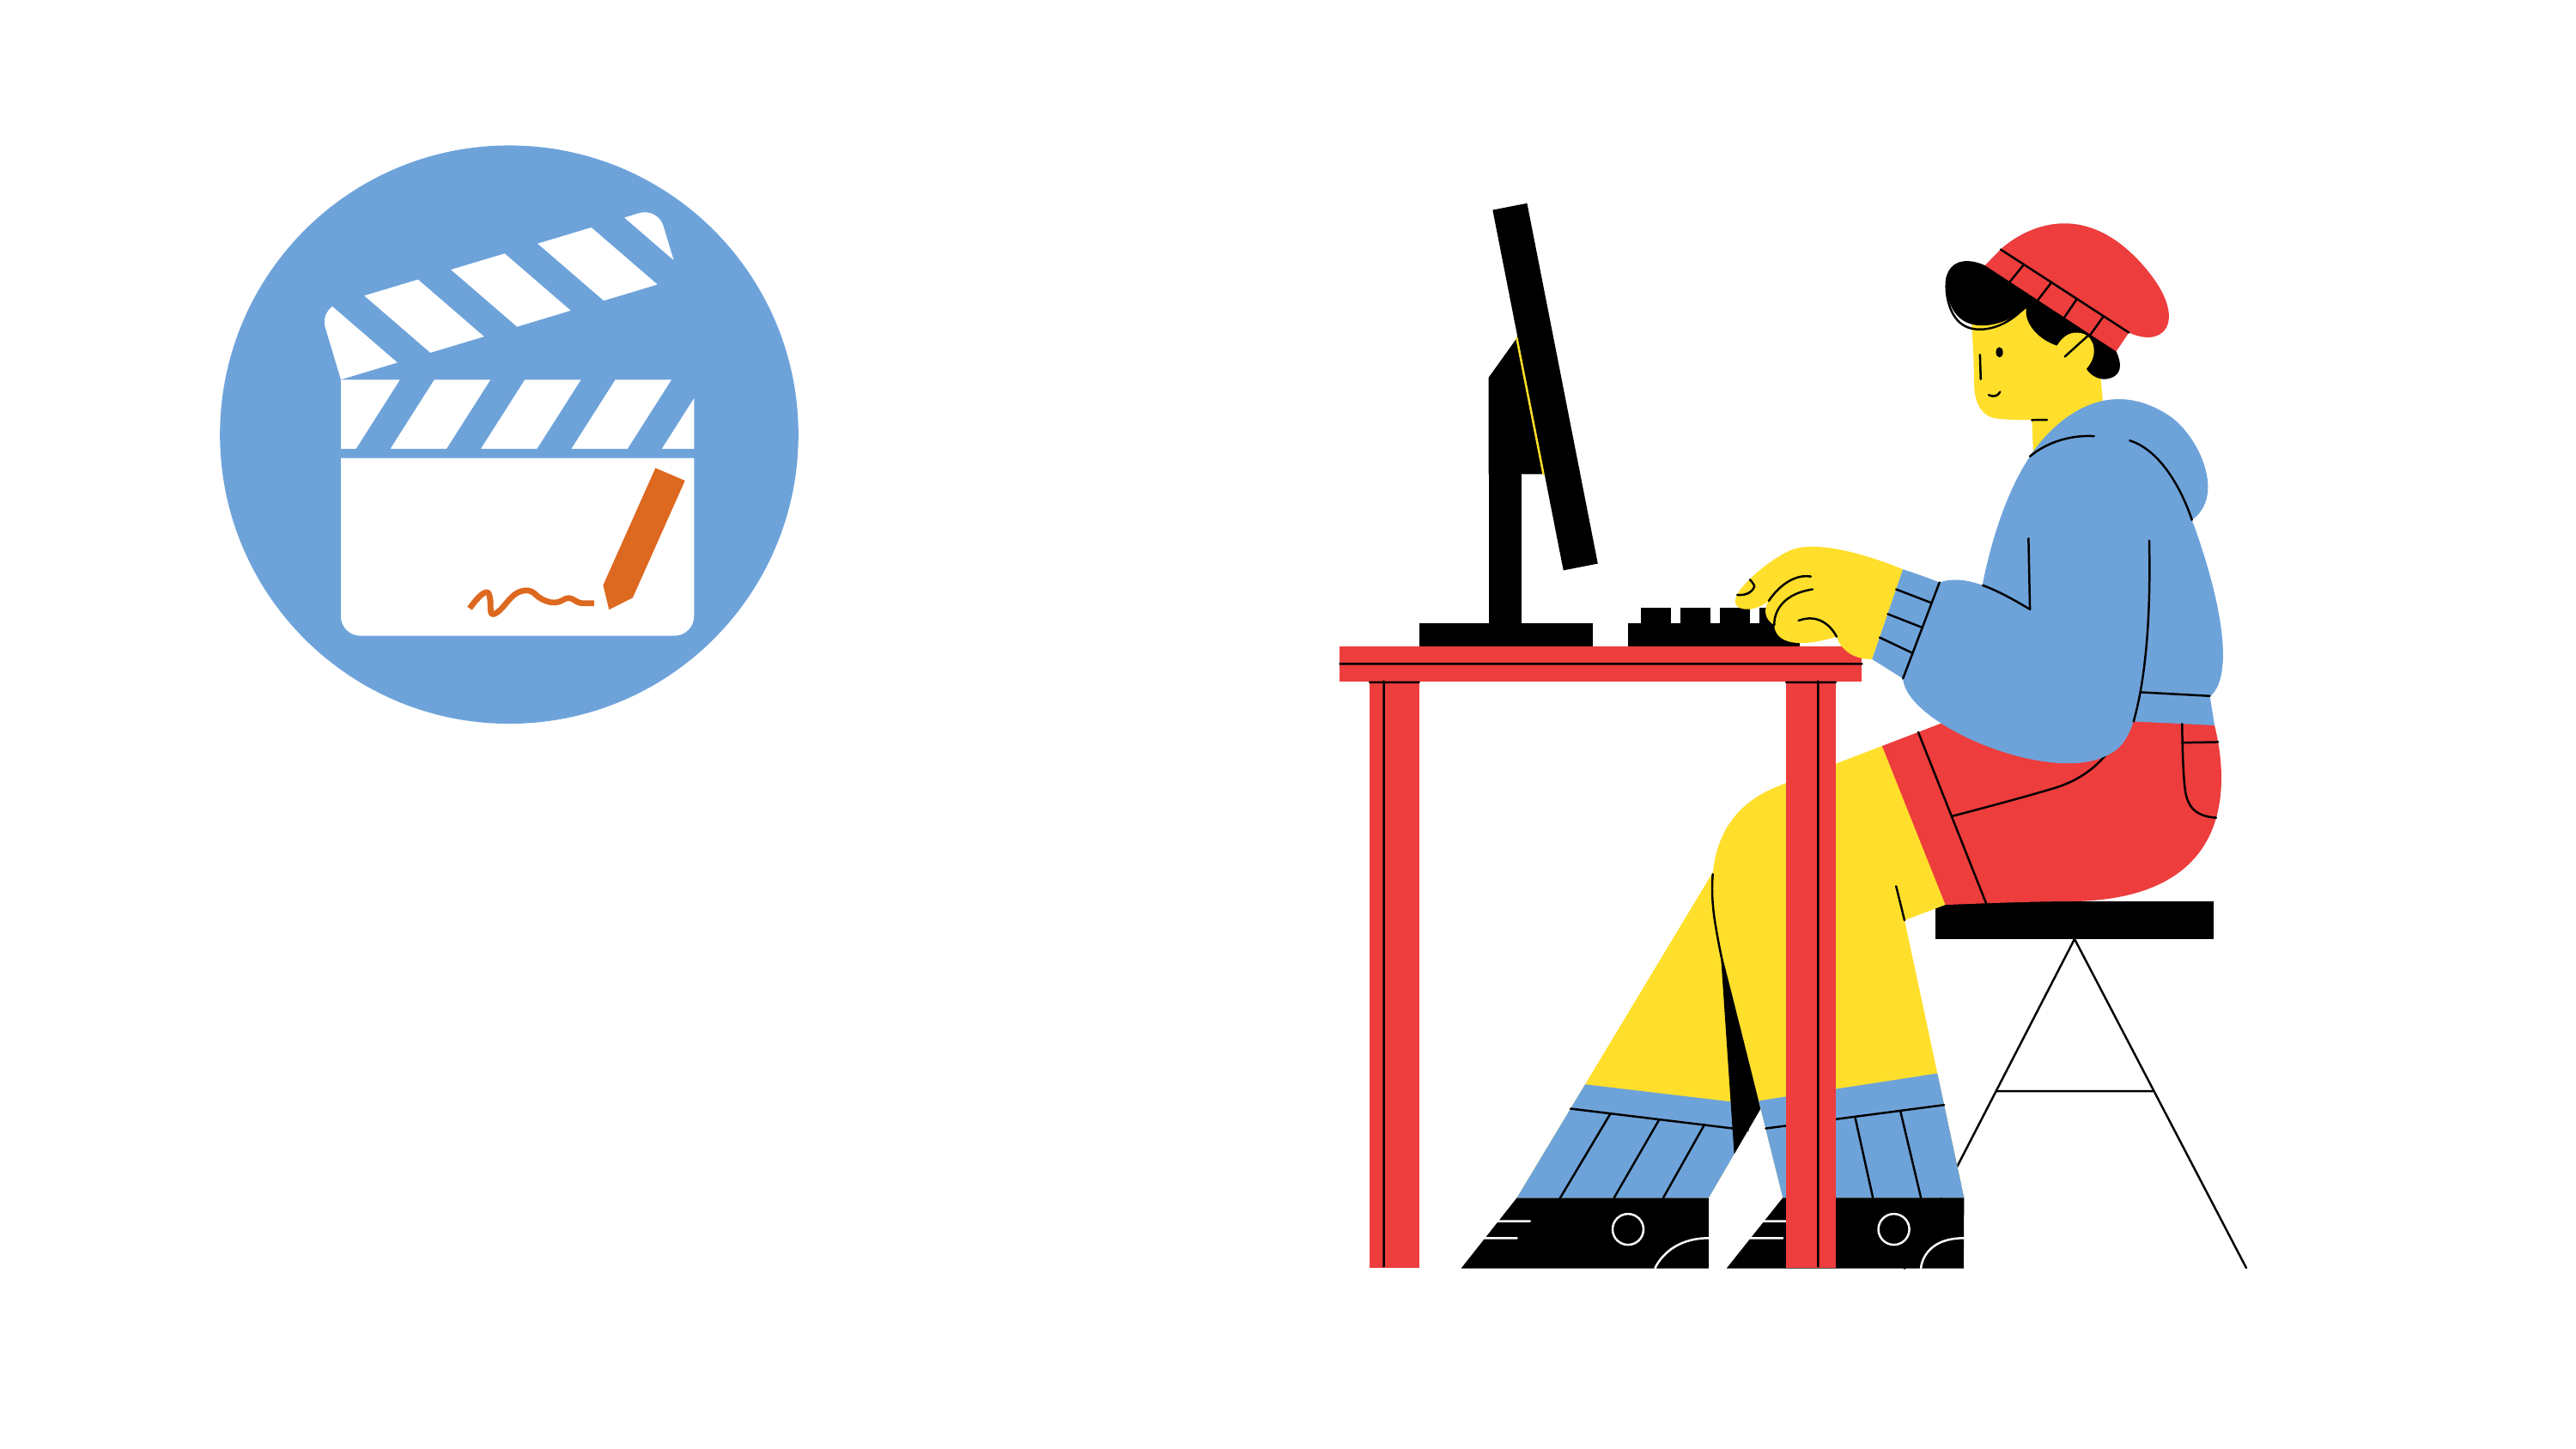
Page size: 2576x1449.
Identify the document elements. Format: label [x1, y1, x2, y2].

picture [219, 144, 799, 724]
picture [1337, 177, 2291, 1271]
